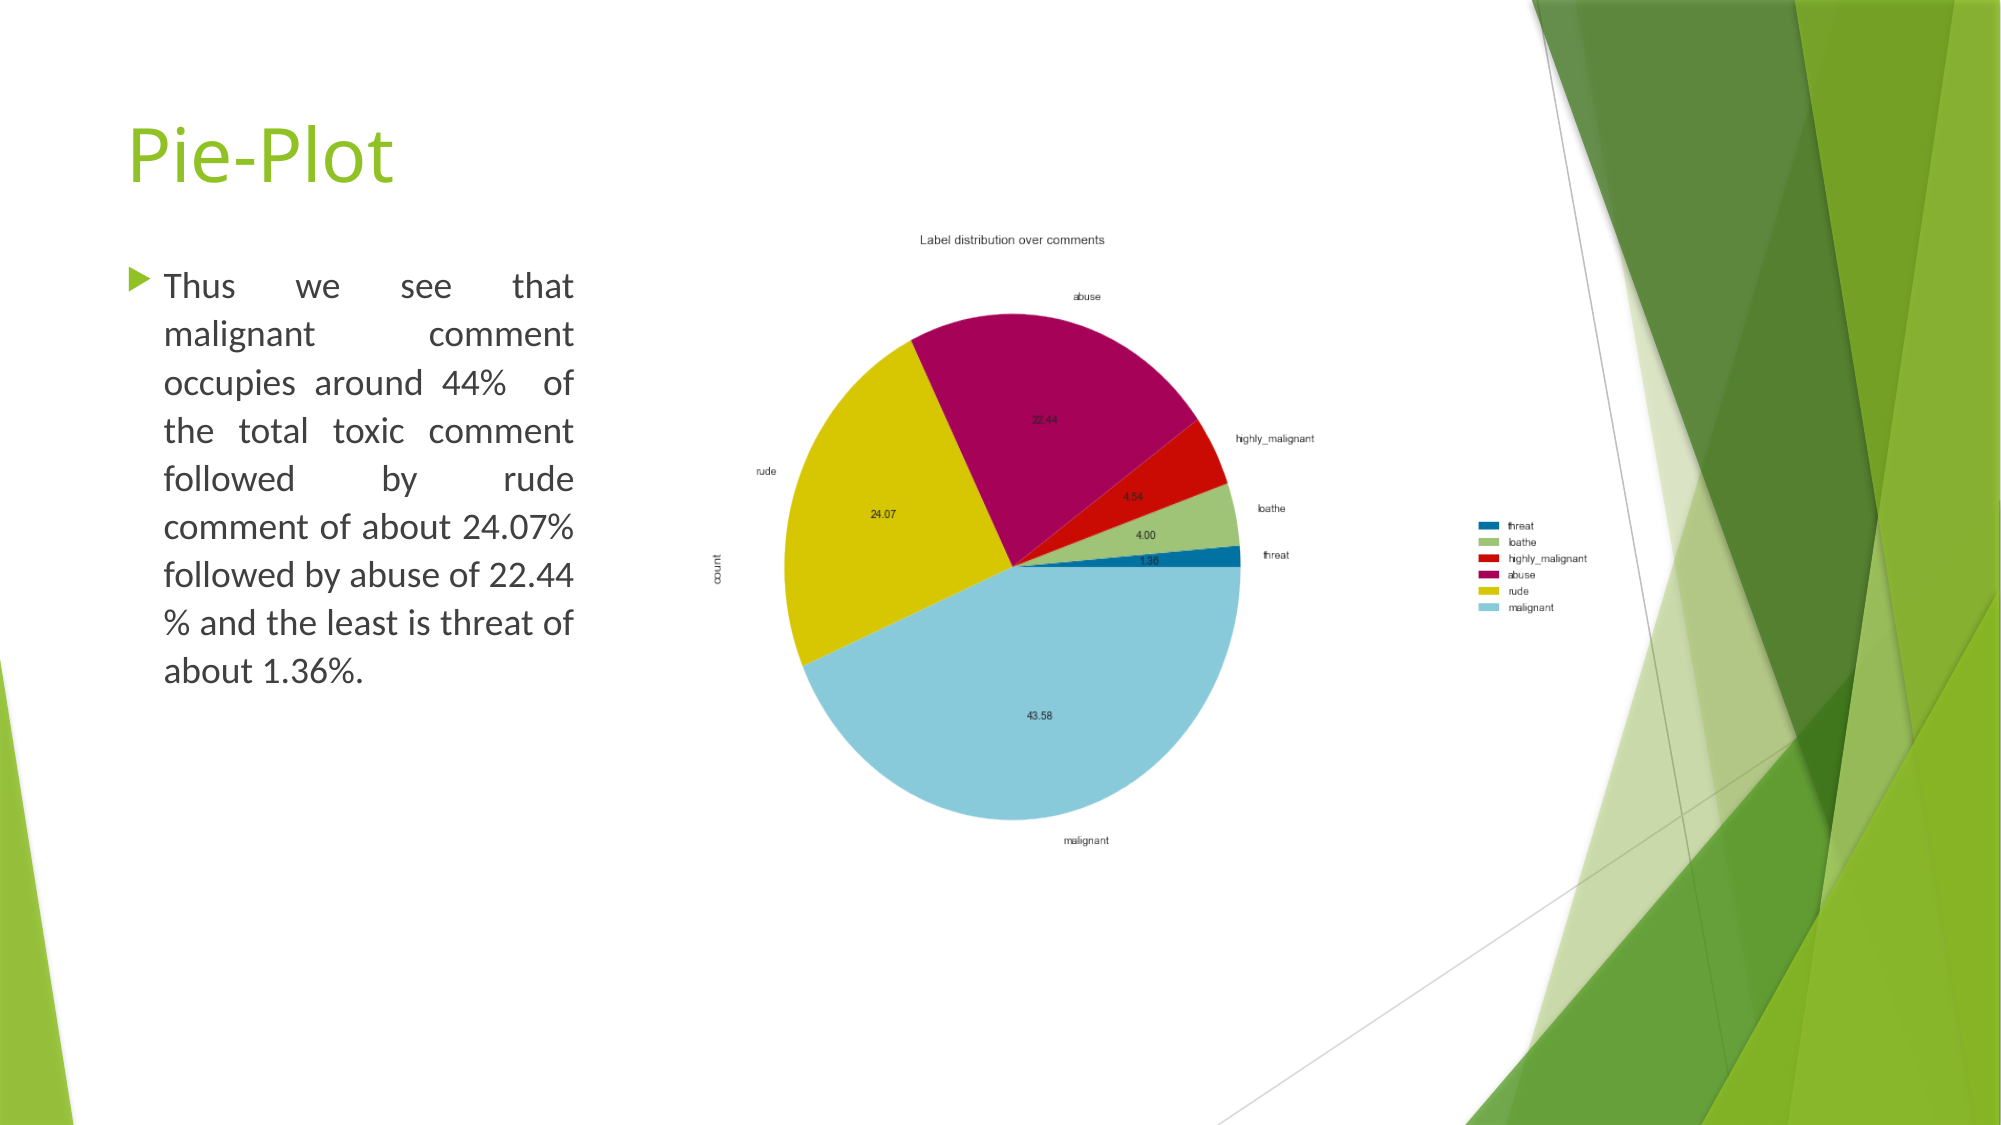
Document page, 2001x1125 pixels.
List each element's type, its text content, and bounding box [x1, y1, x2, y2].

list Thus we see that malignant comment occupies around 44% of the total toxic comment followed by rude comment of about 24.07% followed by abuse of 22.44 % and the least is threat of about 1.36%. [111, 250, 590, 915]
picture [704, 226, 1598, 892]
title Pie-Plot [111, 99, 1522, 251]
